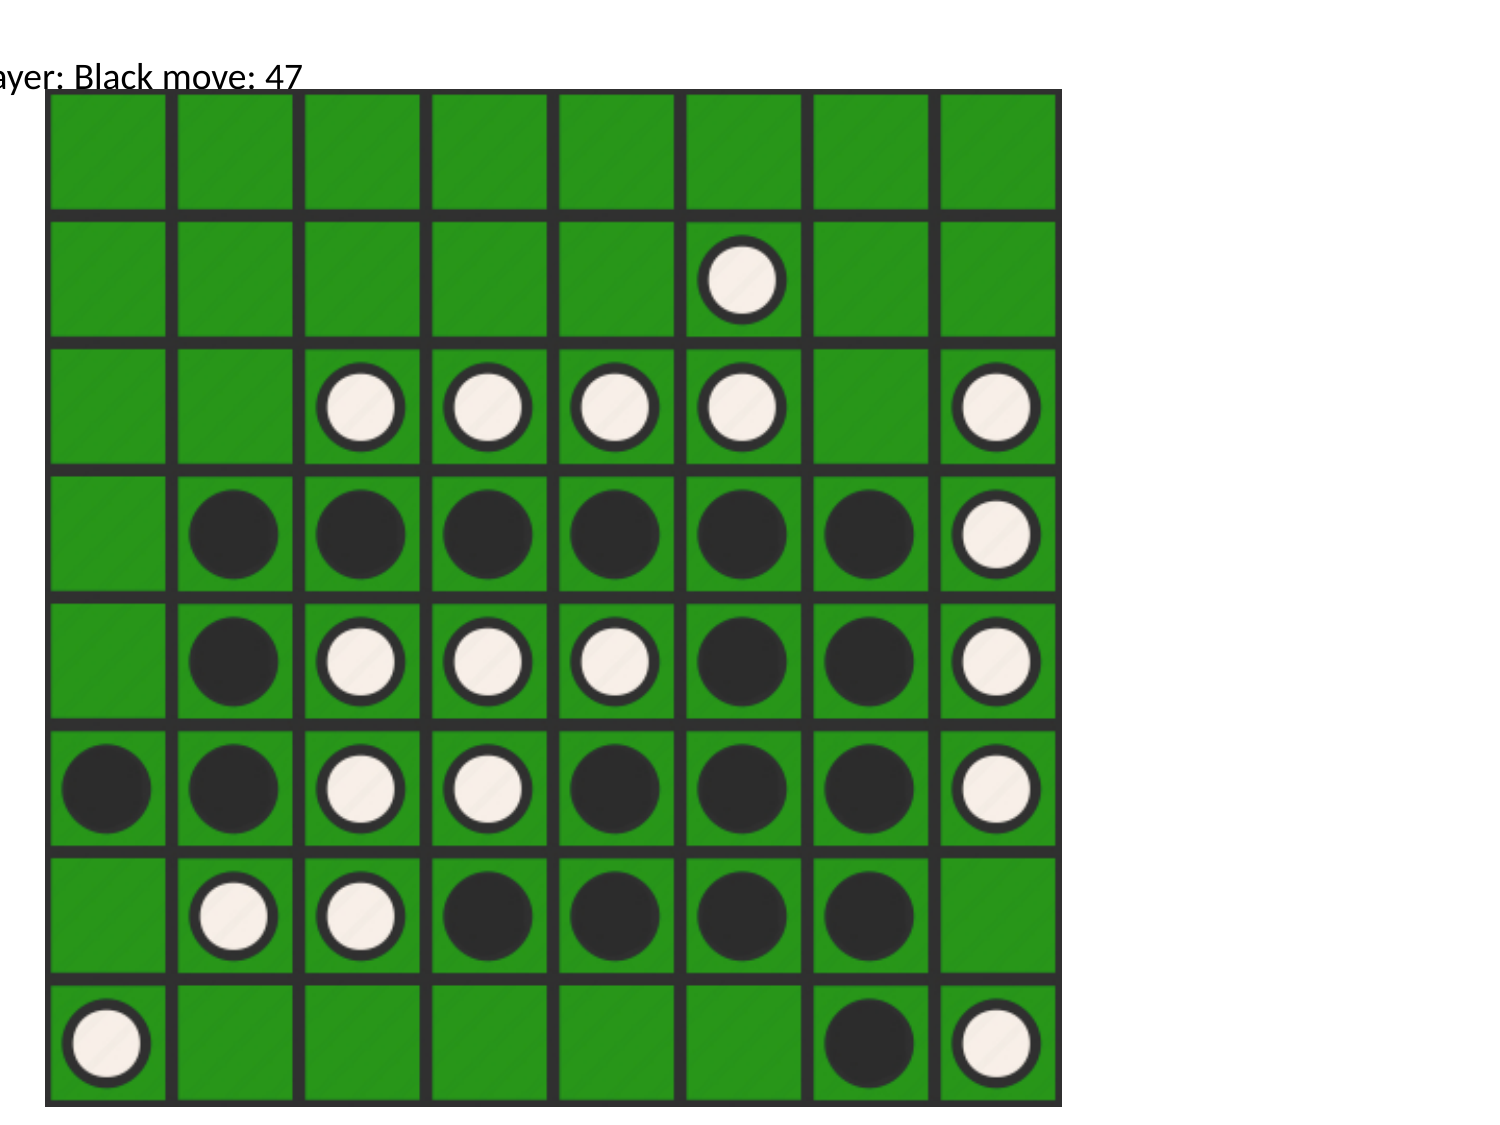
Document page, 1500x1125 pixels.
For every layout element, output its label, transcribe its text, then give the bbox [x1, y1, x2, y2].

text_box turn: 33 player: Black move: 47 [0, 44, 319, 105]
picture [44, 89, 1062, 1107]
